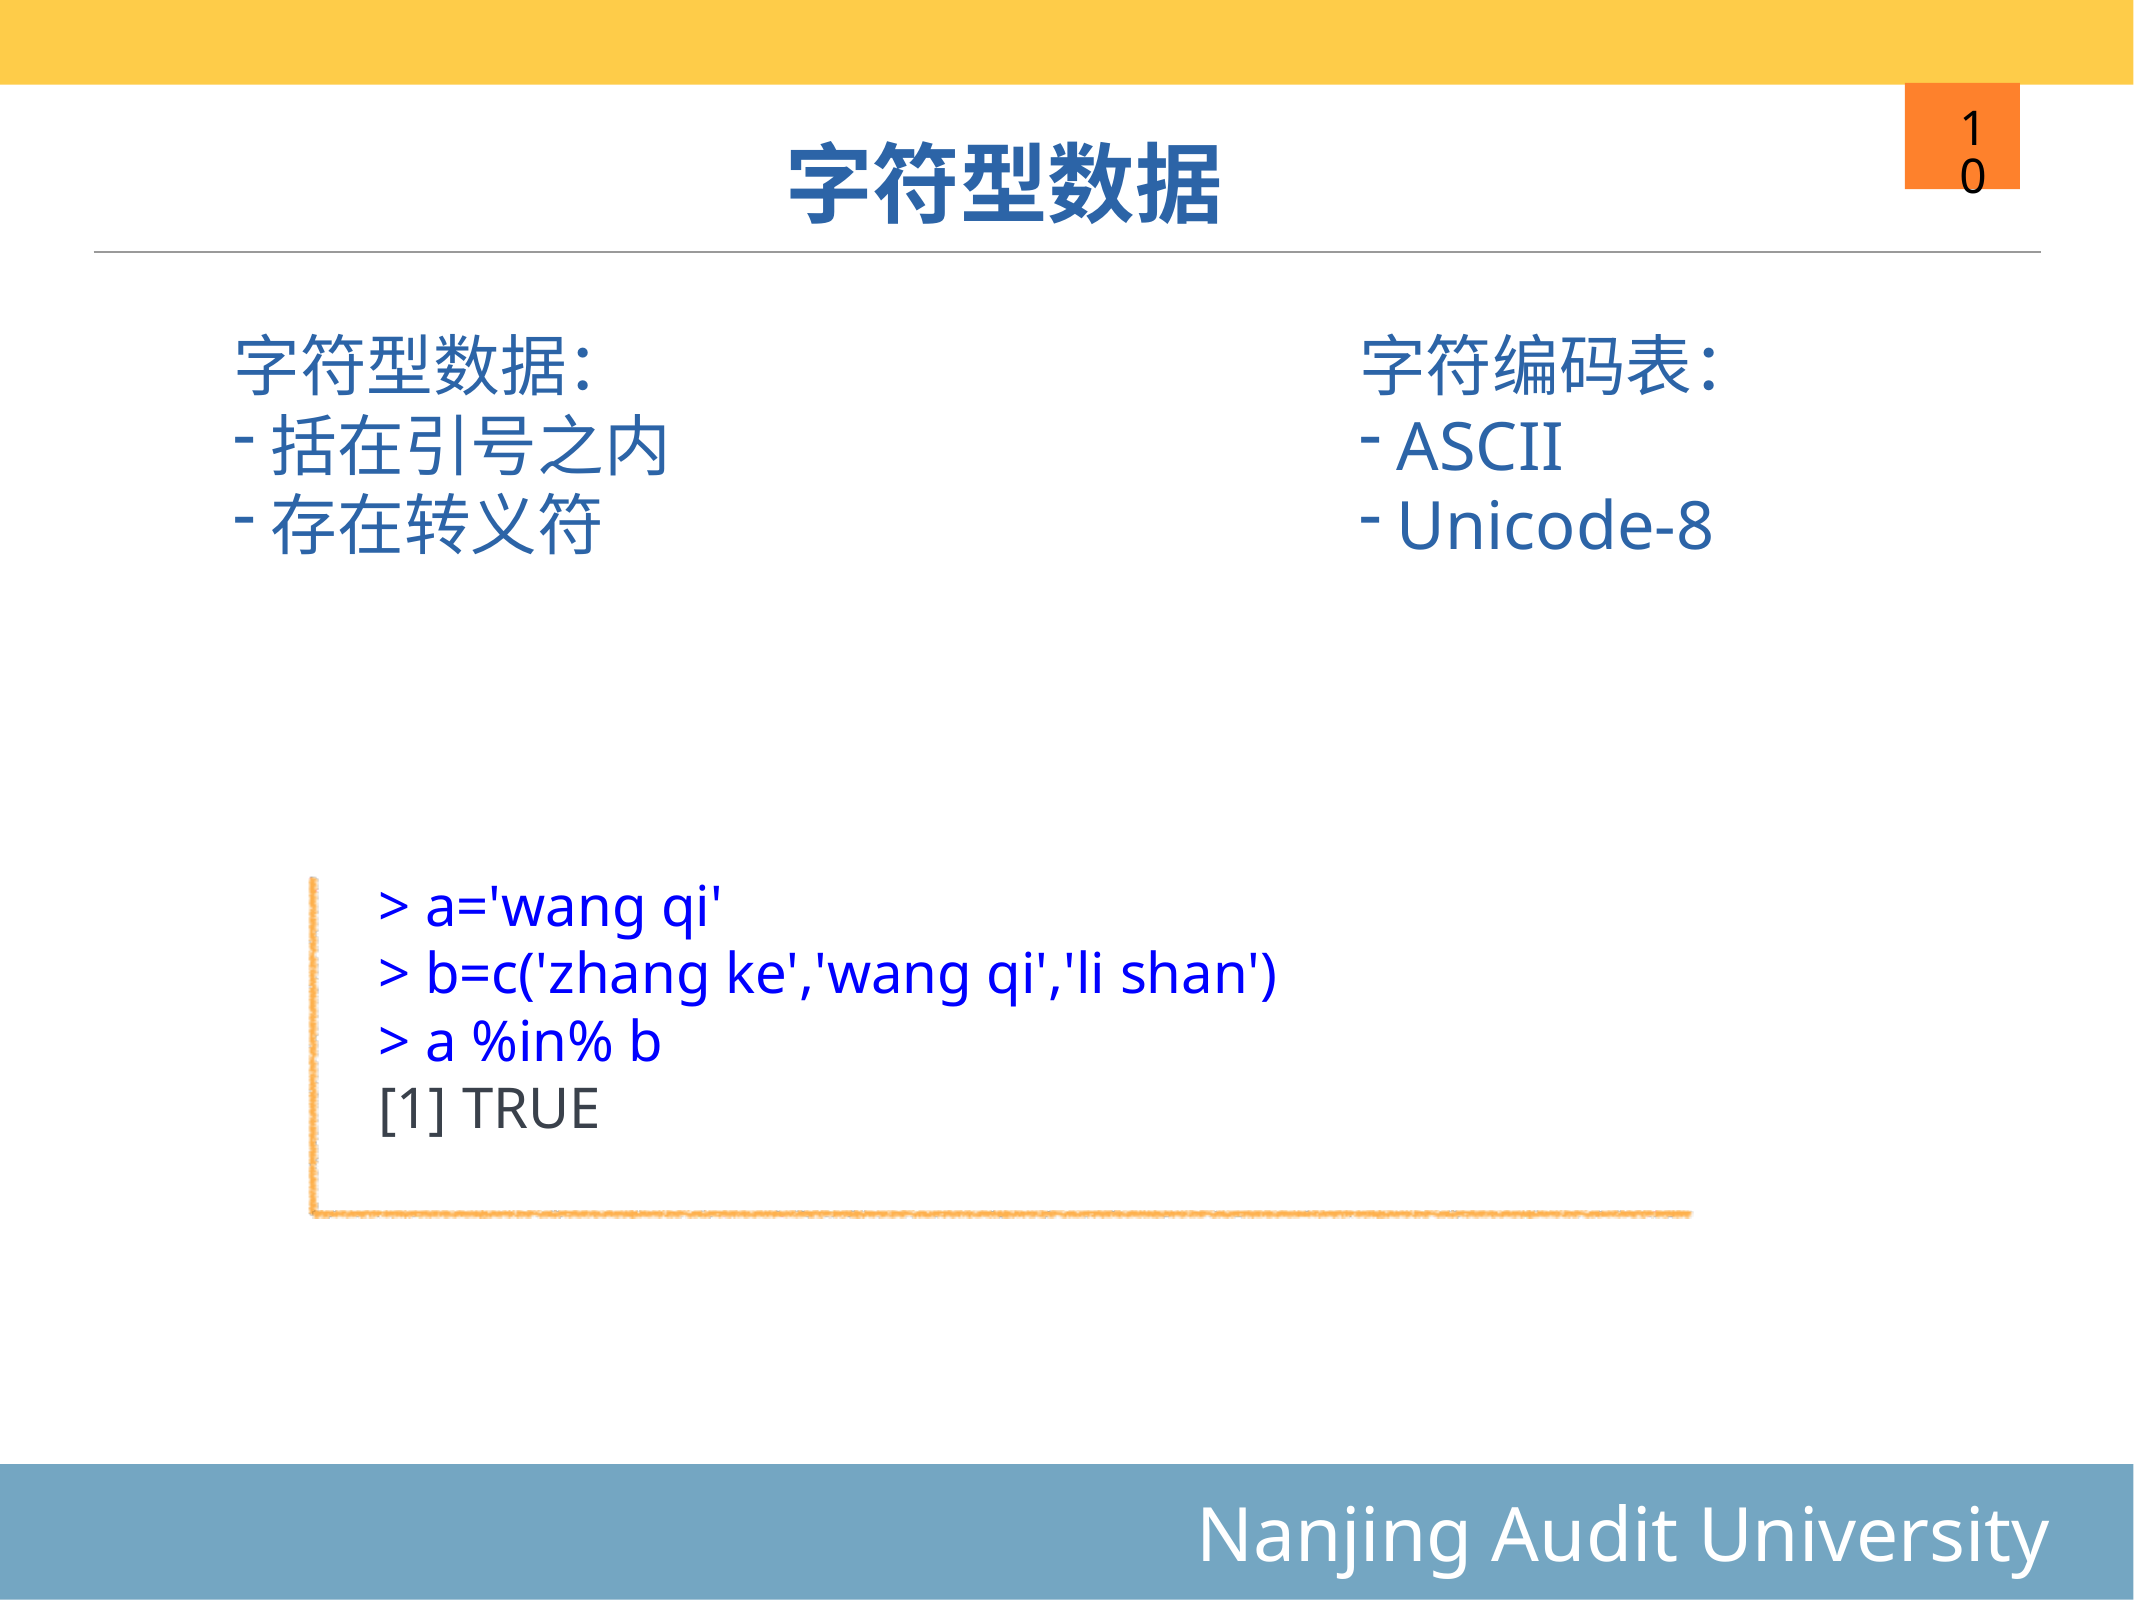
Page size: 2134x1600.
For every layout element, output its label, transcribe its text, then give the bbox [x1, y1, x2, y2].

text_box 字符型数据： 括在引号之内 存在转义符 [225, 315, 680, 572]
text_box 2020 [1962, 172, 1969, 190]
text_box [307, 872, 1700, 1220]
text_box 2020 [1977, 172, 1984, 190]
slide_number 10 [1950, 96, 1997, 172]
text_box 字符编码表： ASCII Unicode-8 [1350, 315, 1769, 572]
title 字符型数据 [124, 92, 1884, 244]
text_box > a='wang qi' > b=c('zhang ke','wang qi','li shan') > a %in% b [1] TRUE [365, 857, 1858, 1153]
